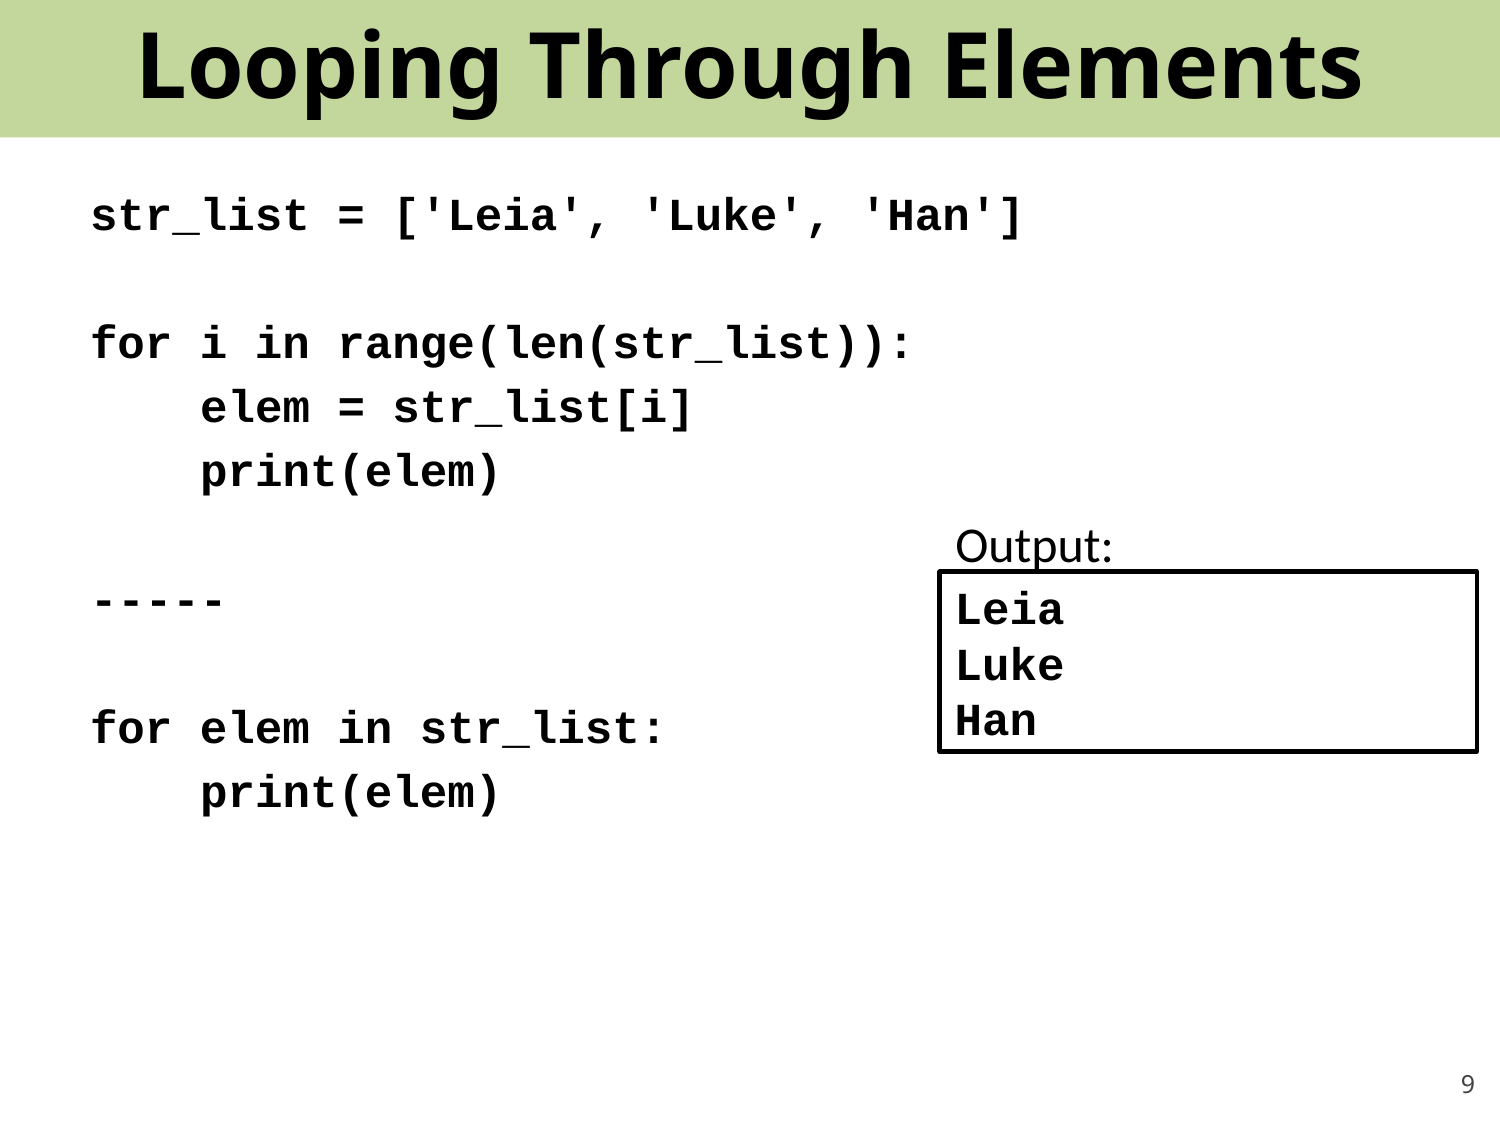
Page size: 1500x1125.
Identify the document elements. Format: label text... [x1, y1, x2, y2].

text_box Looping Through Elements [74, 0, 1425, 138]
list str_list = ['Leia', 'Luke', 'Han'] for i in range(len(str_list)): elem = str_list[i] print(elem) ----- for elem in str_list: print(elem) [75, 176, 1477, 1082]
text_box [939, 505, 1477, 754]
